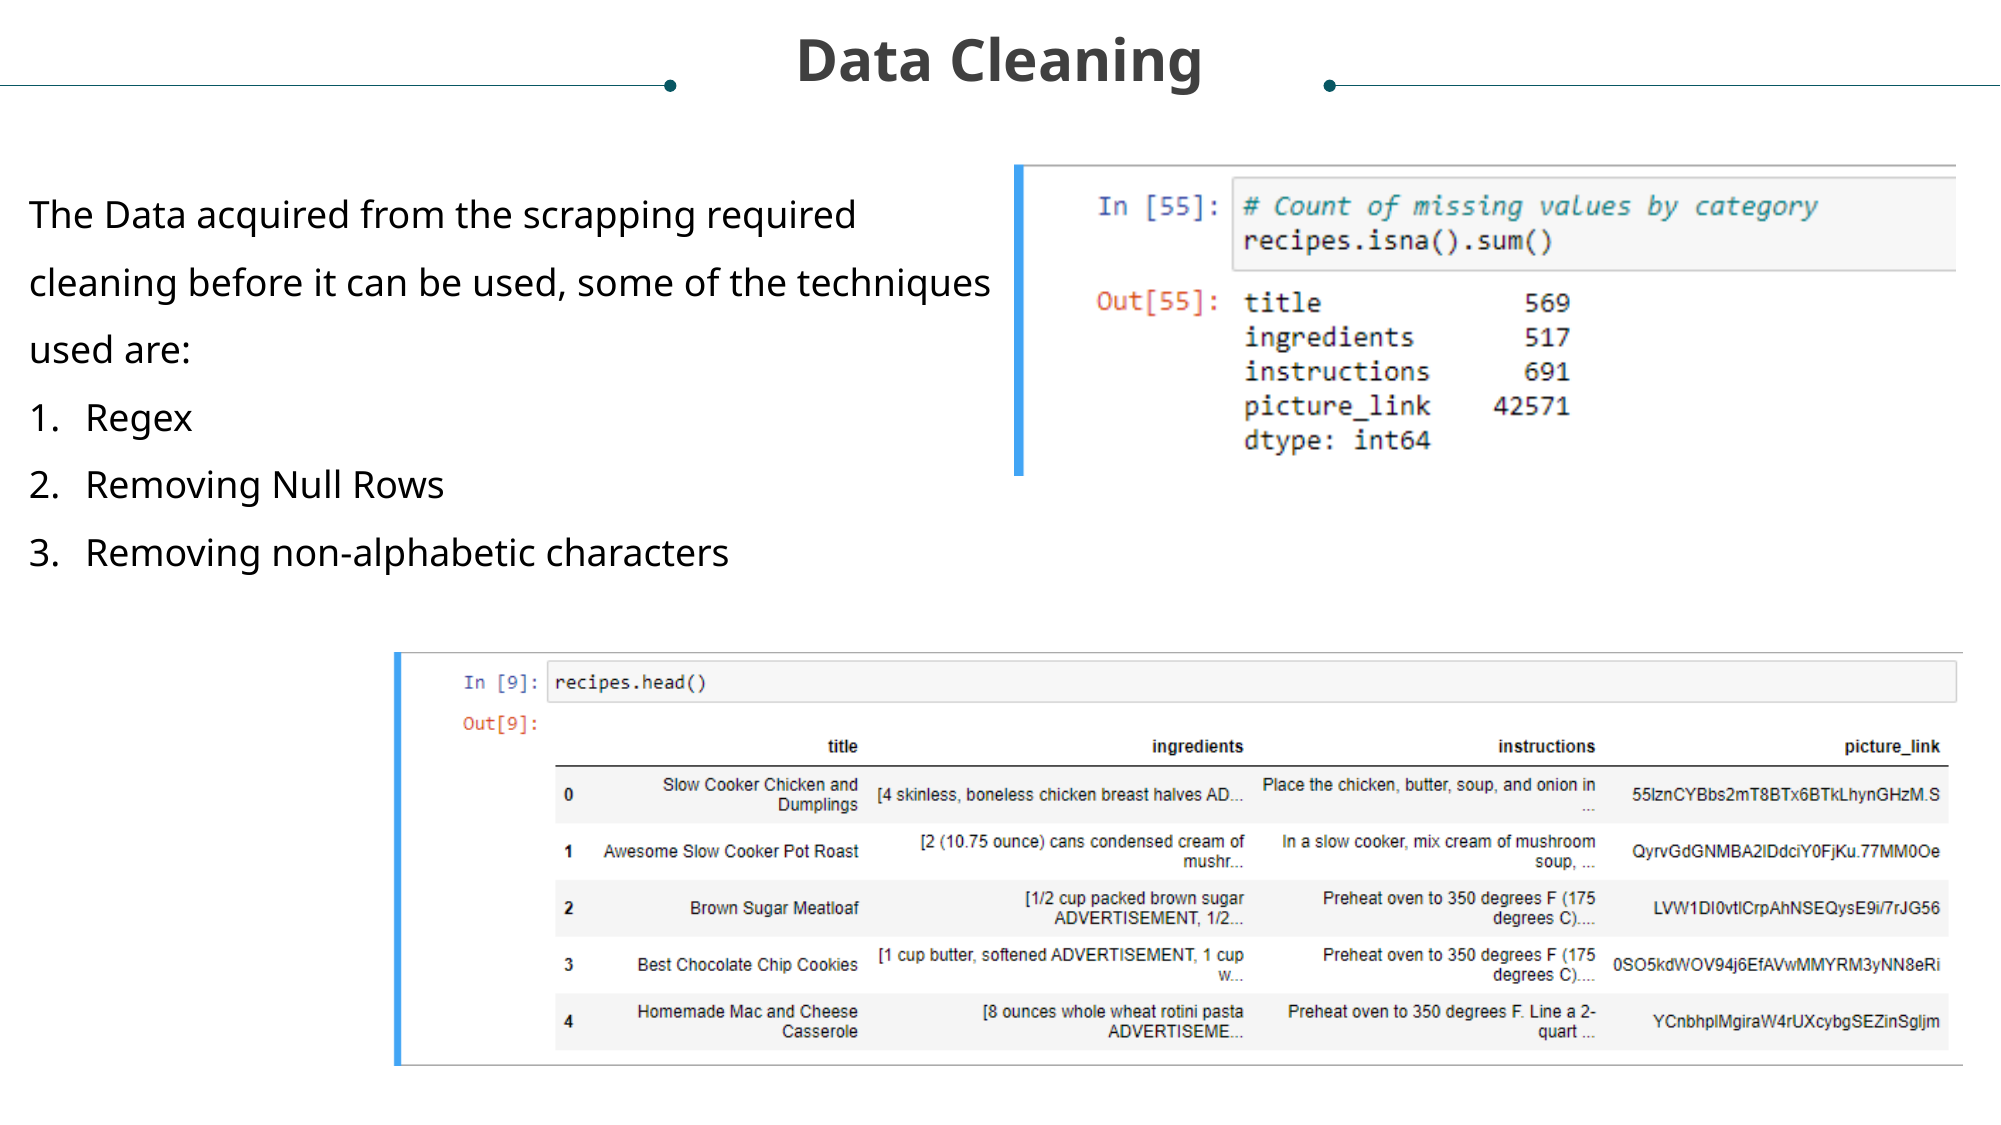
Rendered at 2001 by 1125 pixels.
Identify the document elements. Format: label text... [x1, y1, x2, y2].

picture [1014, 161, 1956, 476]
picture [390, 652, 1963, 1066]
text_box Data Cleaning [37, 31, 1963, 95]
text_box The Data acquired from the scrapping required cleaning before it can be used, some of the techniques used are: Regex Removing Null Rows Removing non-alphabetic characters [14, 161, 1015, 716]
